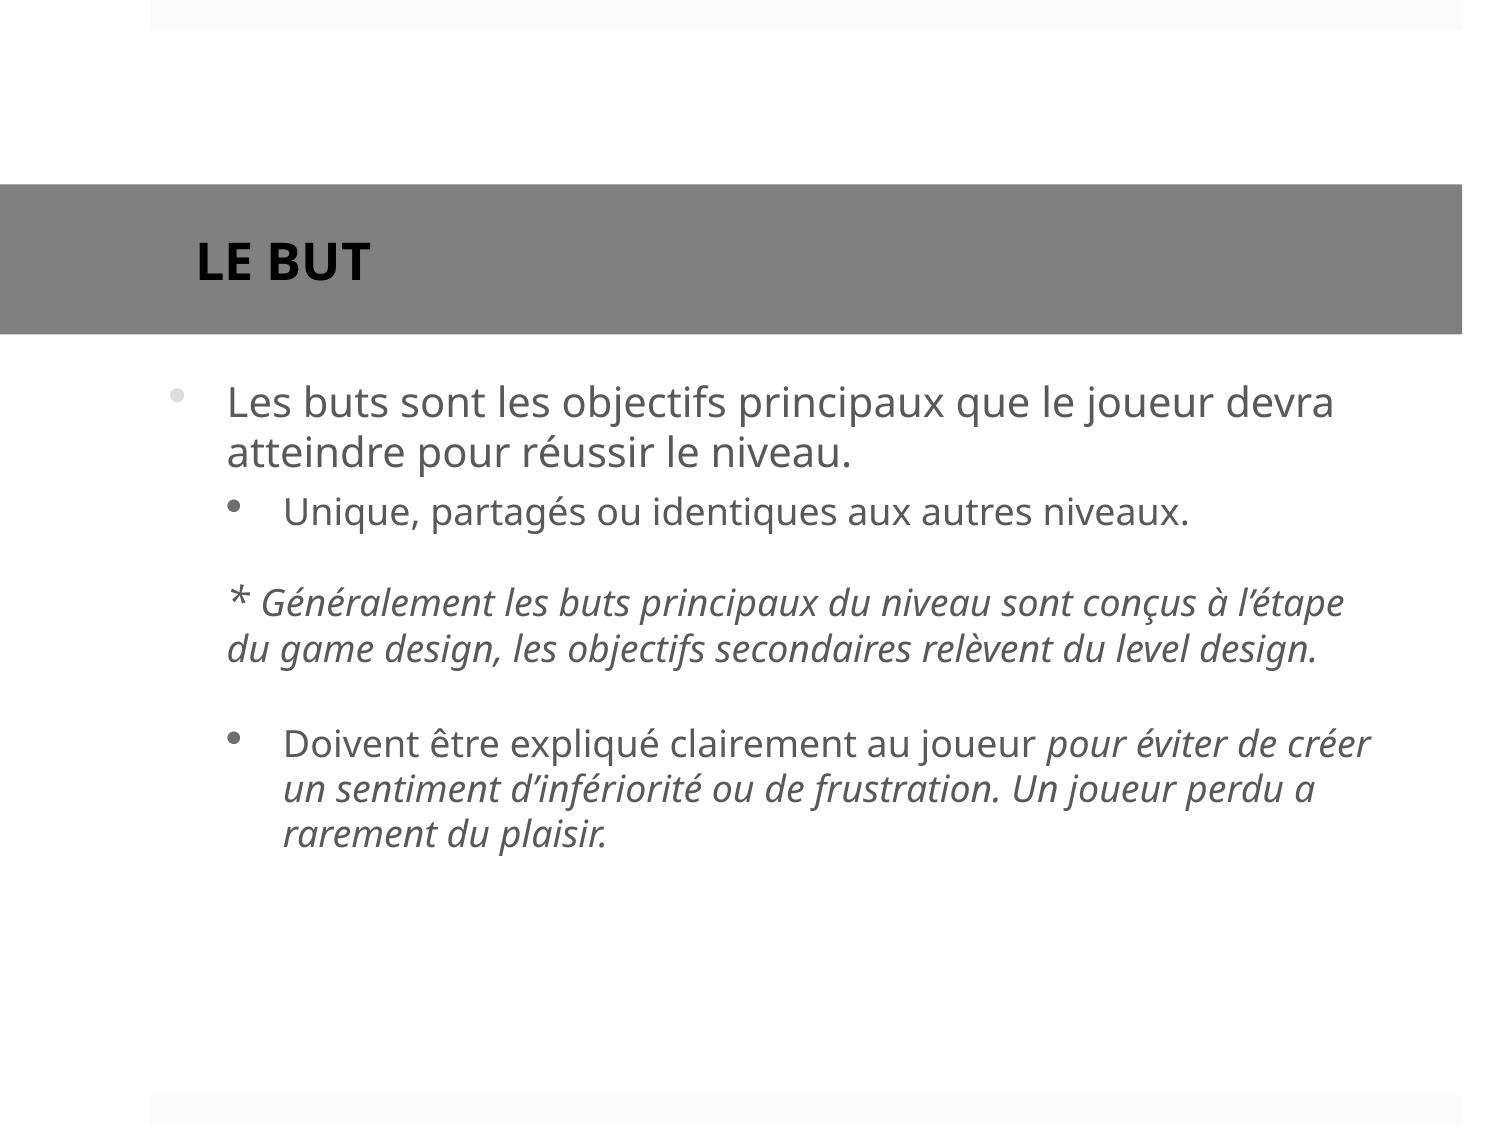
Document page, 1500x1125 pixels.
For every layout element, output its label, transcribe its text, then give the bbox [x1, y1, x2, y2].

title Le BUT [0, 184, 1463, 335]
text_box Les buts sont les objectifs principaux que le joueur devra atteindre pour réussir le niveau. Unique, partagés ou identiques aux autres niveaux. * Généralement les buts principaux du niveau sont conçus à l’étape du game design, les objectifs secondaires relèvent du level design. Doivent être expliqué clairement au joueur pour éviter de créer un sentiment d’infériorité ou de frustration. Un joueur perdu a rarement du plaisir. [155, 368, 1409, 1036]
